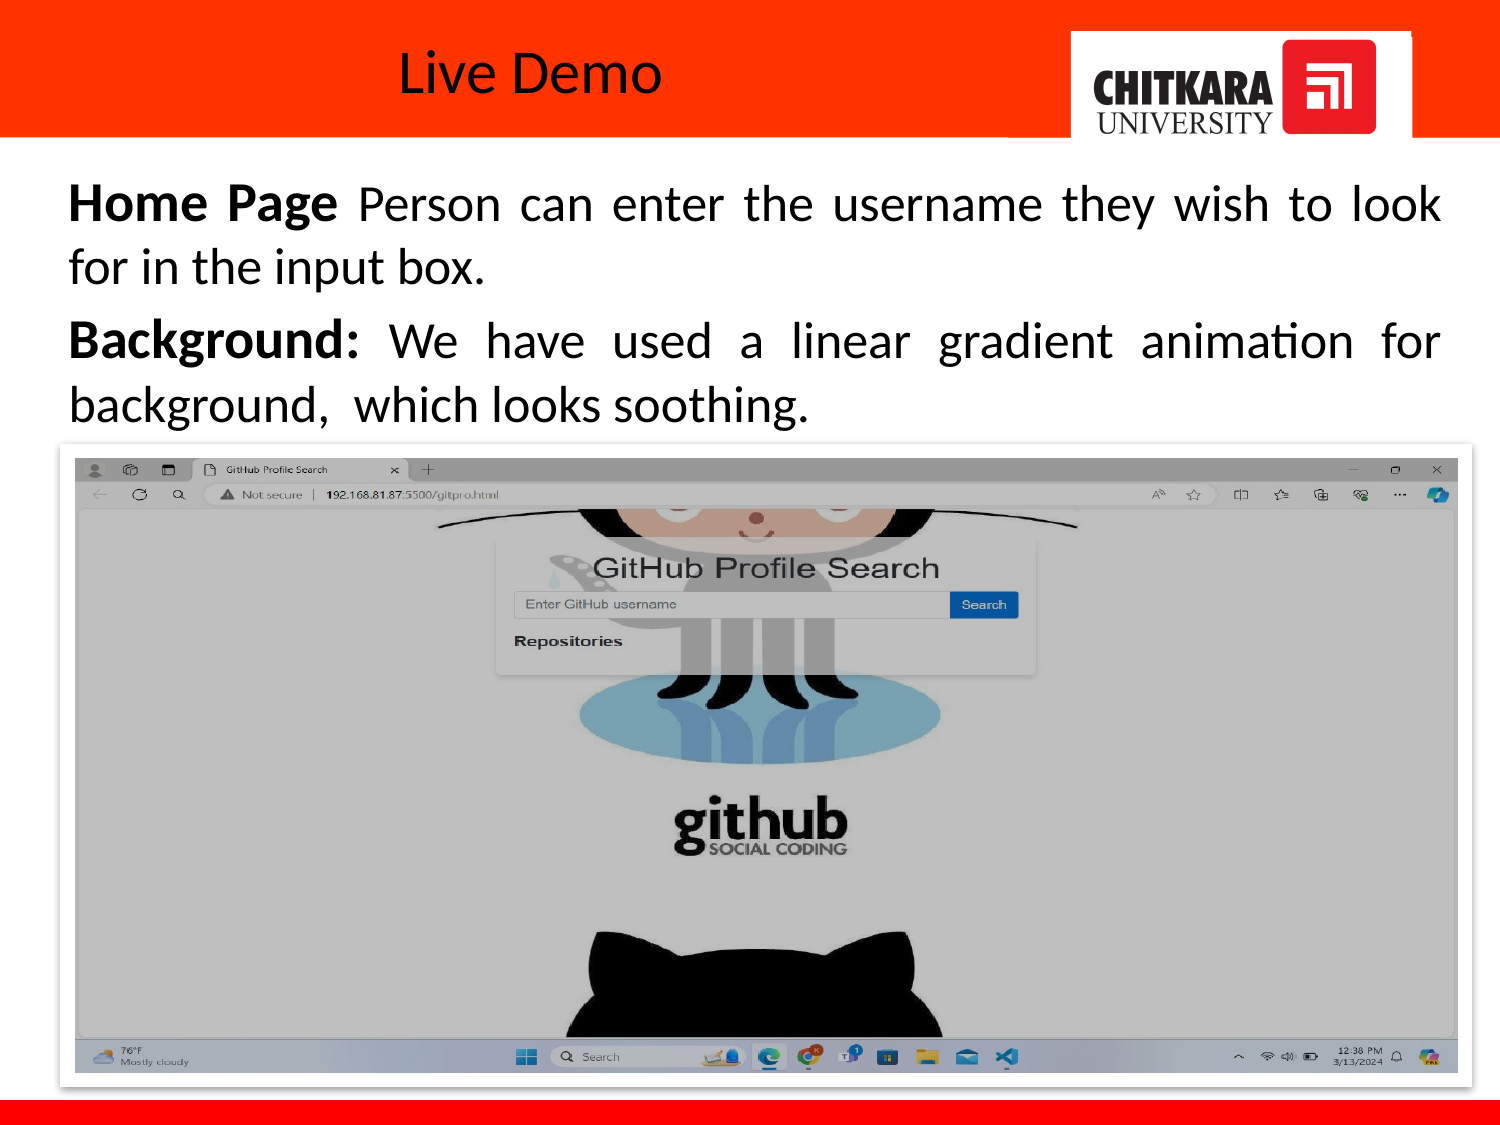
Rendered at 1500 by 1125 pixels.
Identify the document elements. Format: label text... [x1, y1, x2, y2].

slide_number 8 [1074, 1096, 1425, 1103]
picture [1074, 37, 1391, 138]
list Home Page Person can enter the username they wish to look for in the input box. Background: We have used a linear gradient animation for background, which looks soothing. [53, 157, 1458, 439]
title Live Demo [0, 0, 1063, 138]
picture [74, 458, 1458, 1073]
